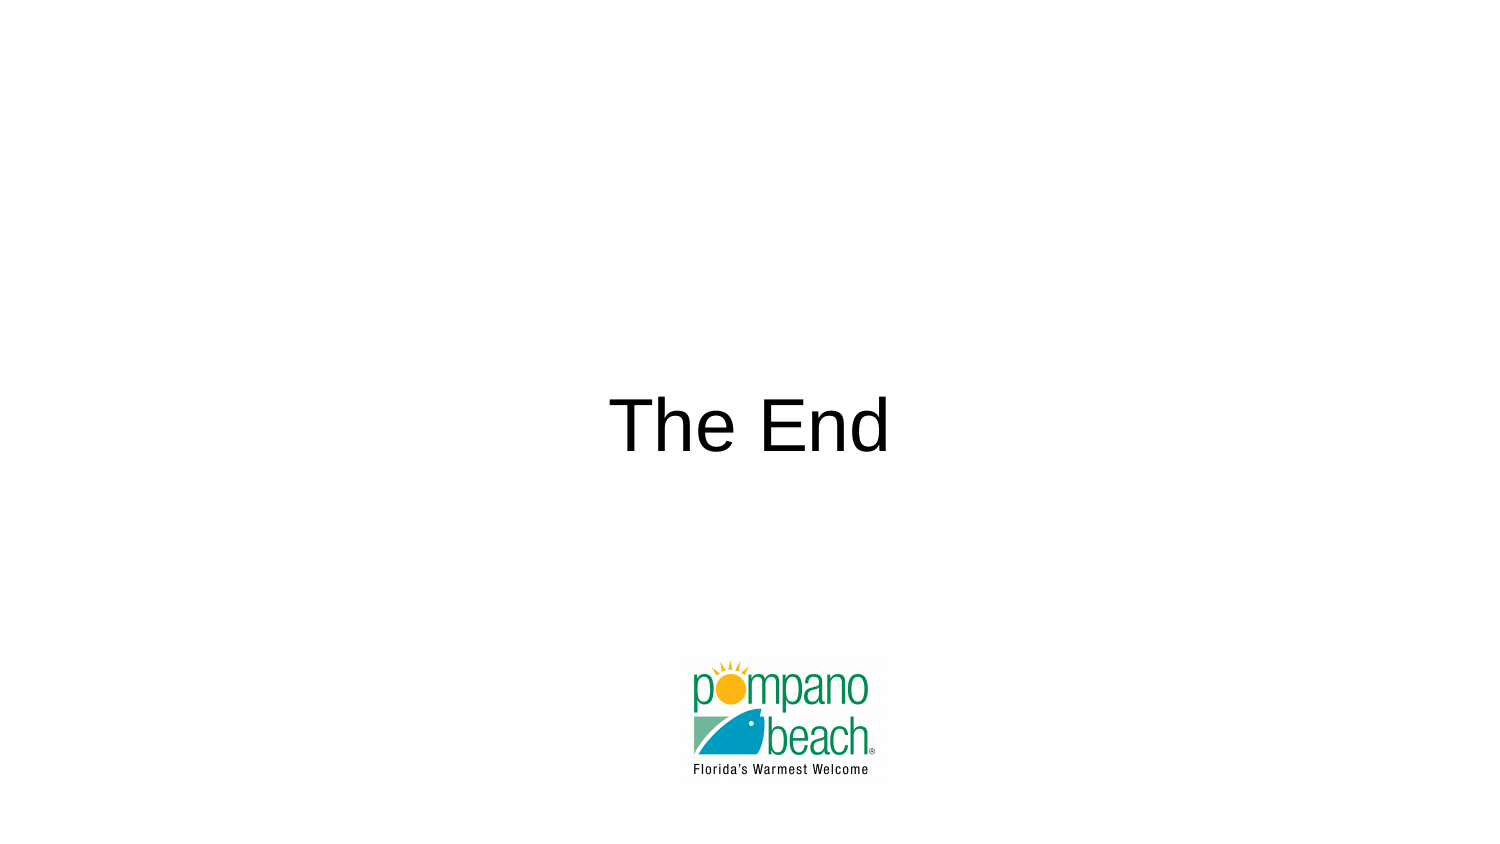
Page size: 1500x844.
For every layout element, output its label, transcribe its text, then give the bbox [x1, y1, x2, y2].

title The End [51, 352, 1449, 491]
picture [676, 645, 892, 789]
